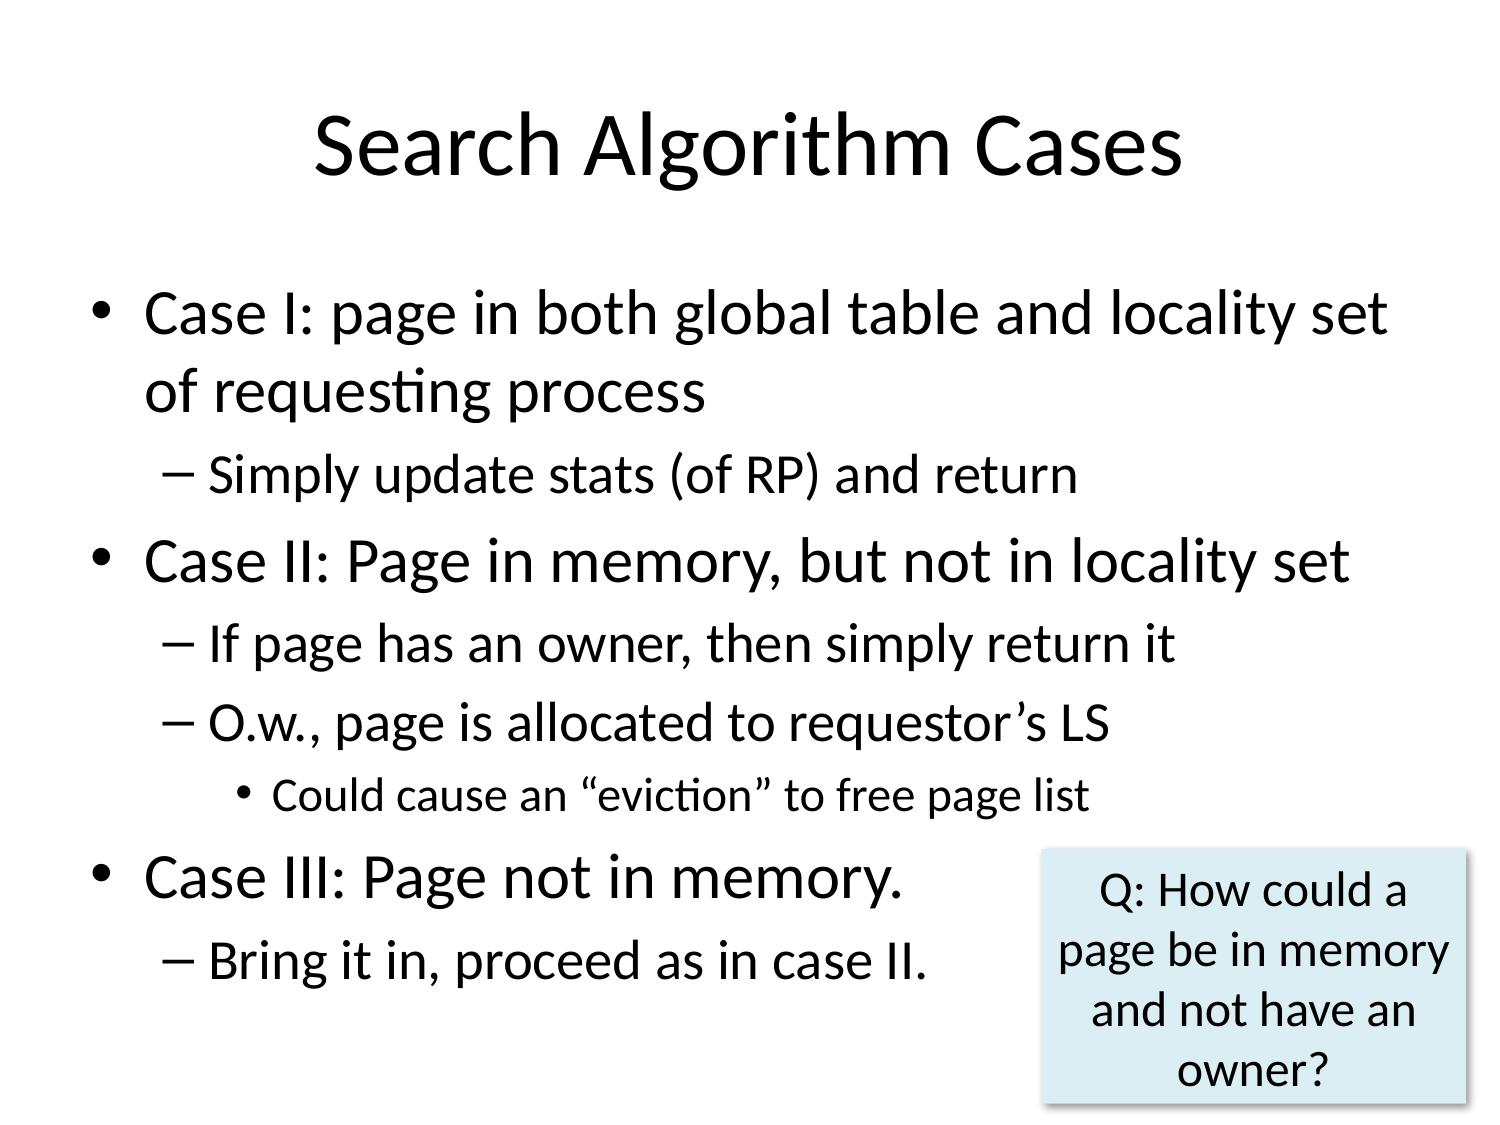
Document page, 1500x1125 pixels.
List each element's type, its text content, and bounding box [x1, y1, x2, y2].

list Case I: page in both global table and locality set of requesting process Simply update stats (of RP) and return Case II: Page in memory, but not in locality set If page has an owner, then simply return it O.w., page is allocated to requestor’s LS Could cause an “eviction” to free page list Case III: Page not in memory. Bring it in, proceed as in case II. [75, 262, 1425, 1005]
text_box Q: How could a page be in memory and not have an owner? [1041, 848, 1467, 1104]
title Search Algorithm Cases [75, 45, 1425, 233]
